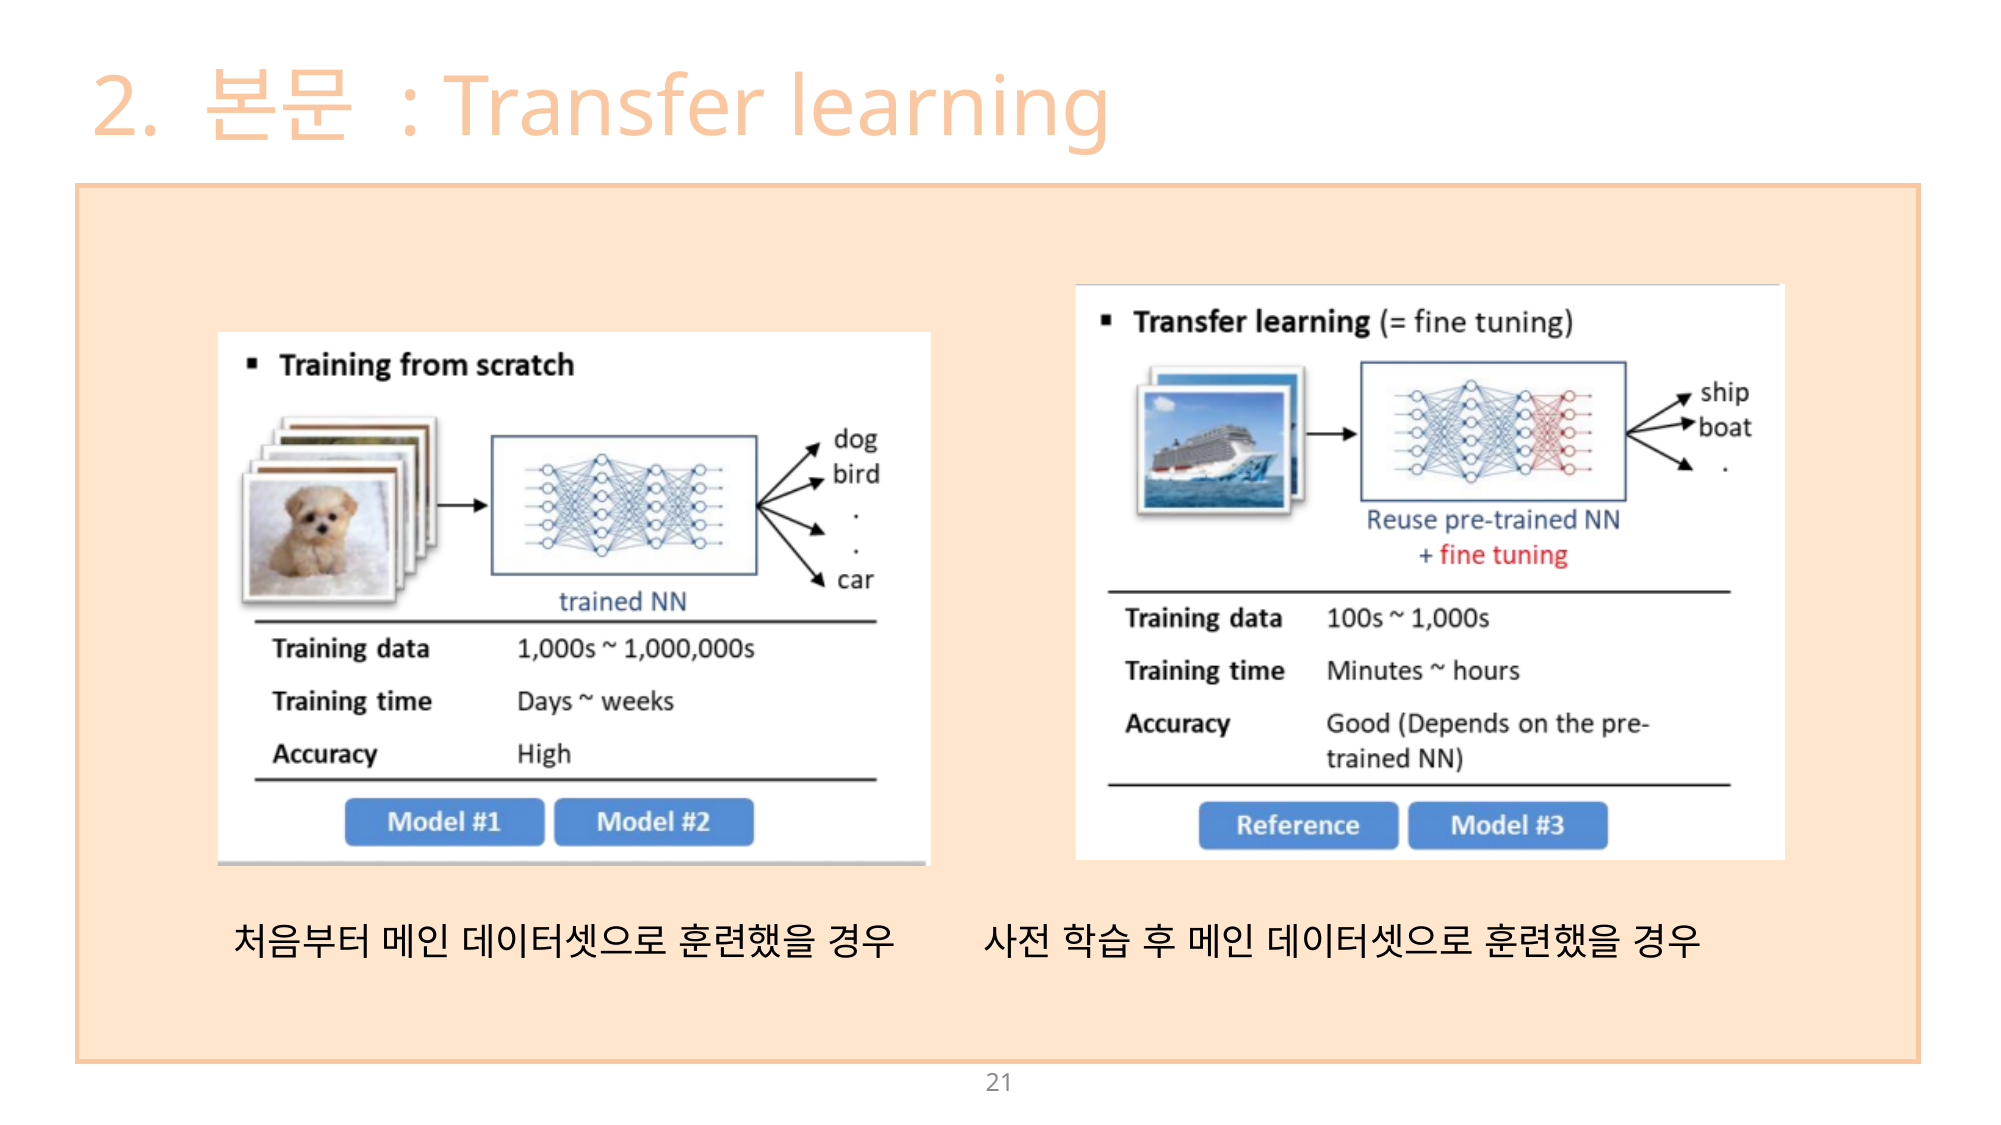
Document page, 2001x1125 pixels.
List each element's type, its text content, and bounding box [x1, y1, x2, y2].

picture [217, 332, 931, 866]
text_box [76, 185, 1920, 1062]
text_box 처음부터 메인 데이터셋으로 훈련했을 경우 사전 학습 후 메인 데이터셋으로 훈련했을 경우 [143, 865, 1959, 971]
text_box 2. 본문 : Transfer learning [77, 44, 1605, 160]
picture [1075, 284, 1789, 866]
slide_number 21 [774, 1053, 1225, 1113]
